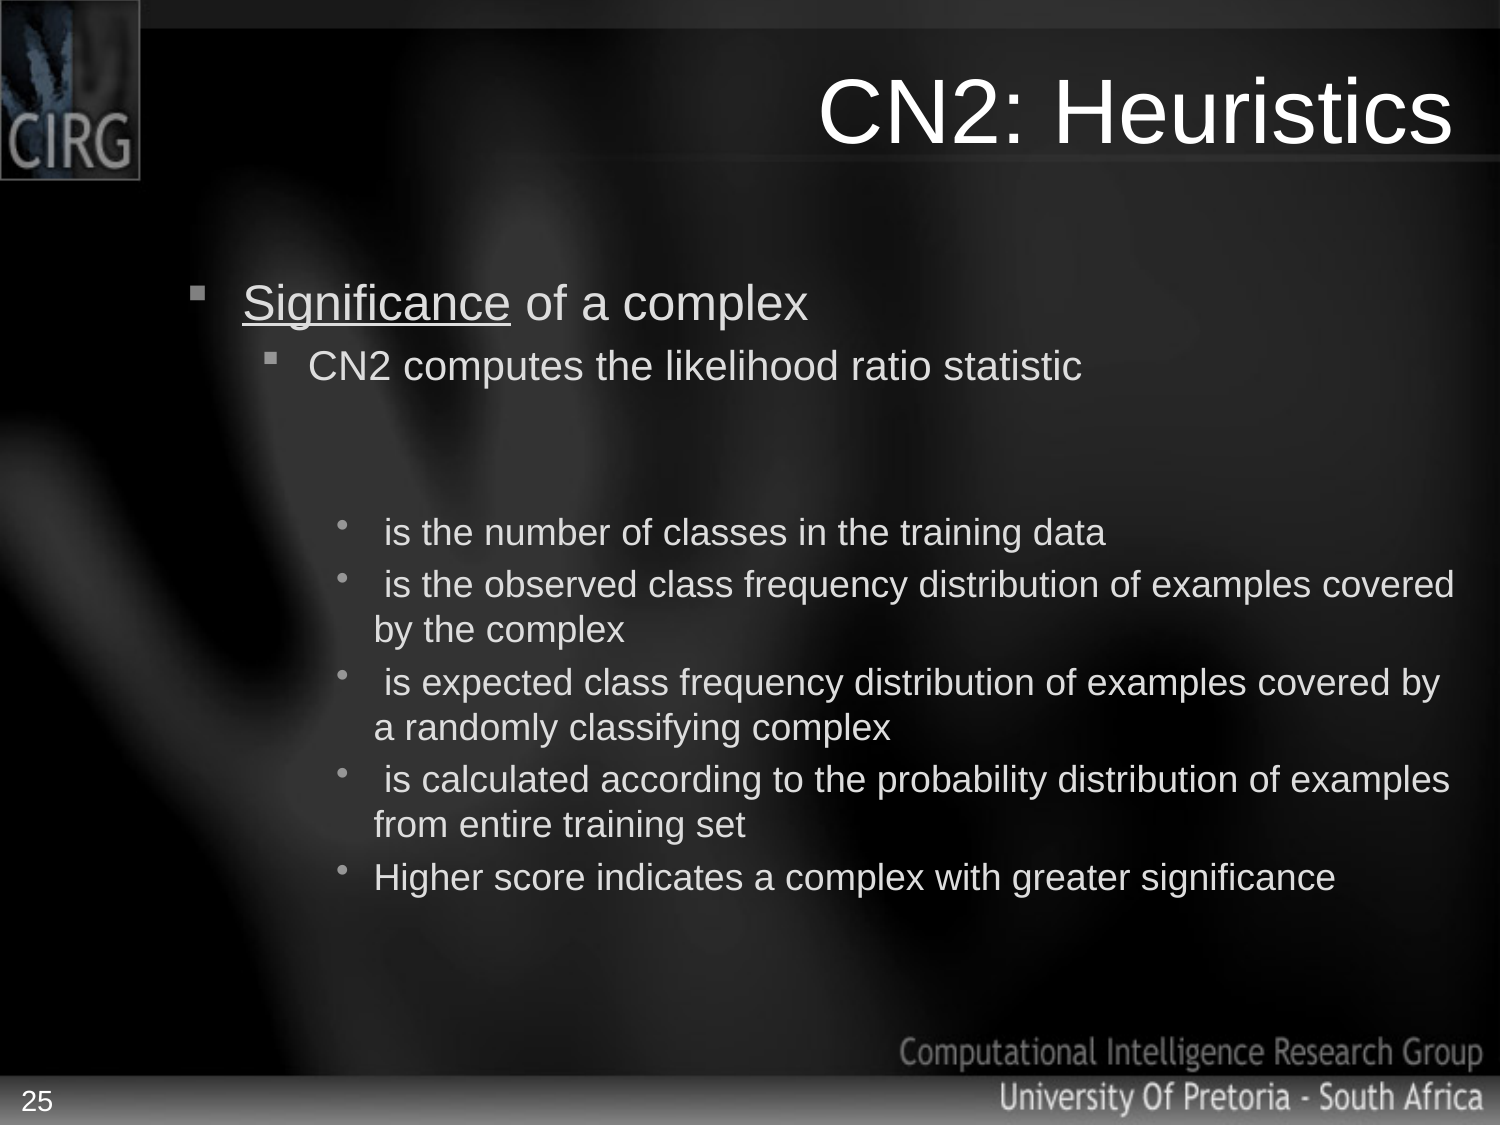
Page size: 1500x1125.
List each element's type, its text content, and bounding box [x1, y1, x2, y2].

slide_number 25 [5, 1074, 113, 1118]
picture [0, 0, 1500, 1125]
title CN2: Heuristics [171, 31, 1471, 183]
